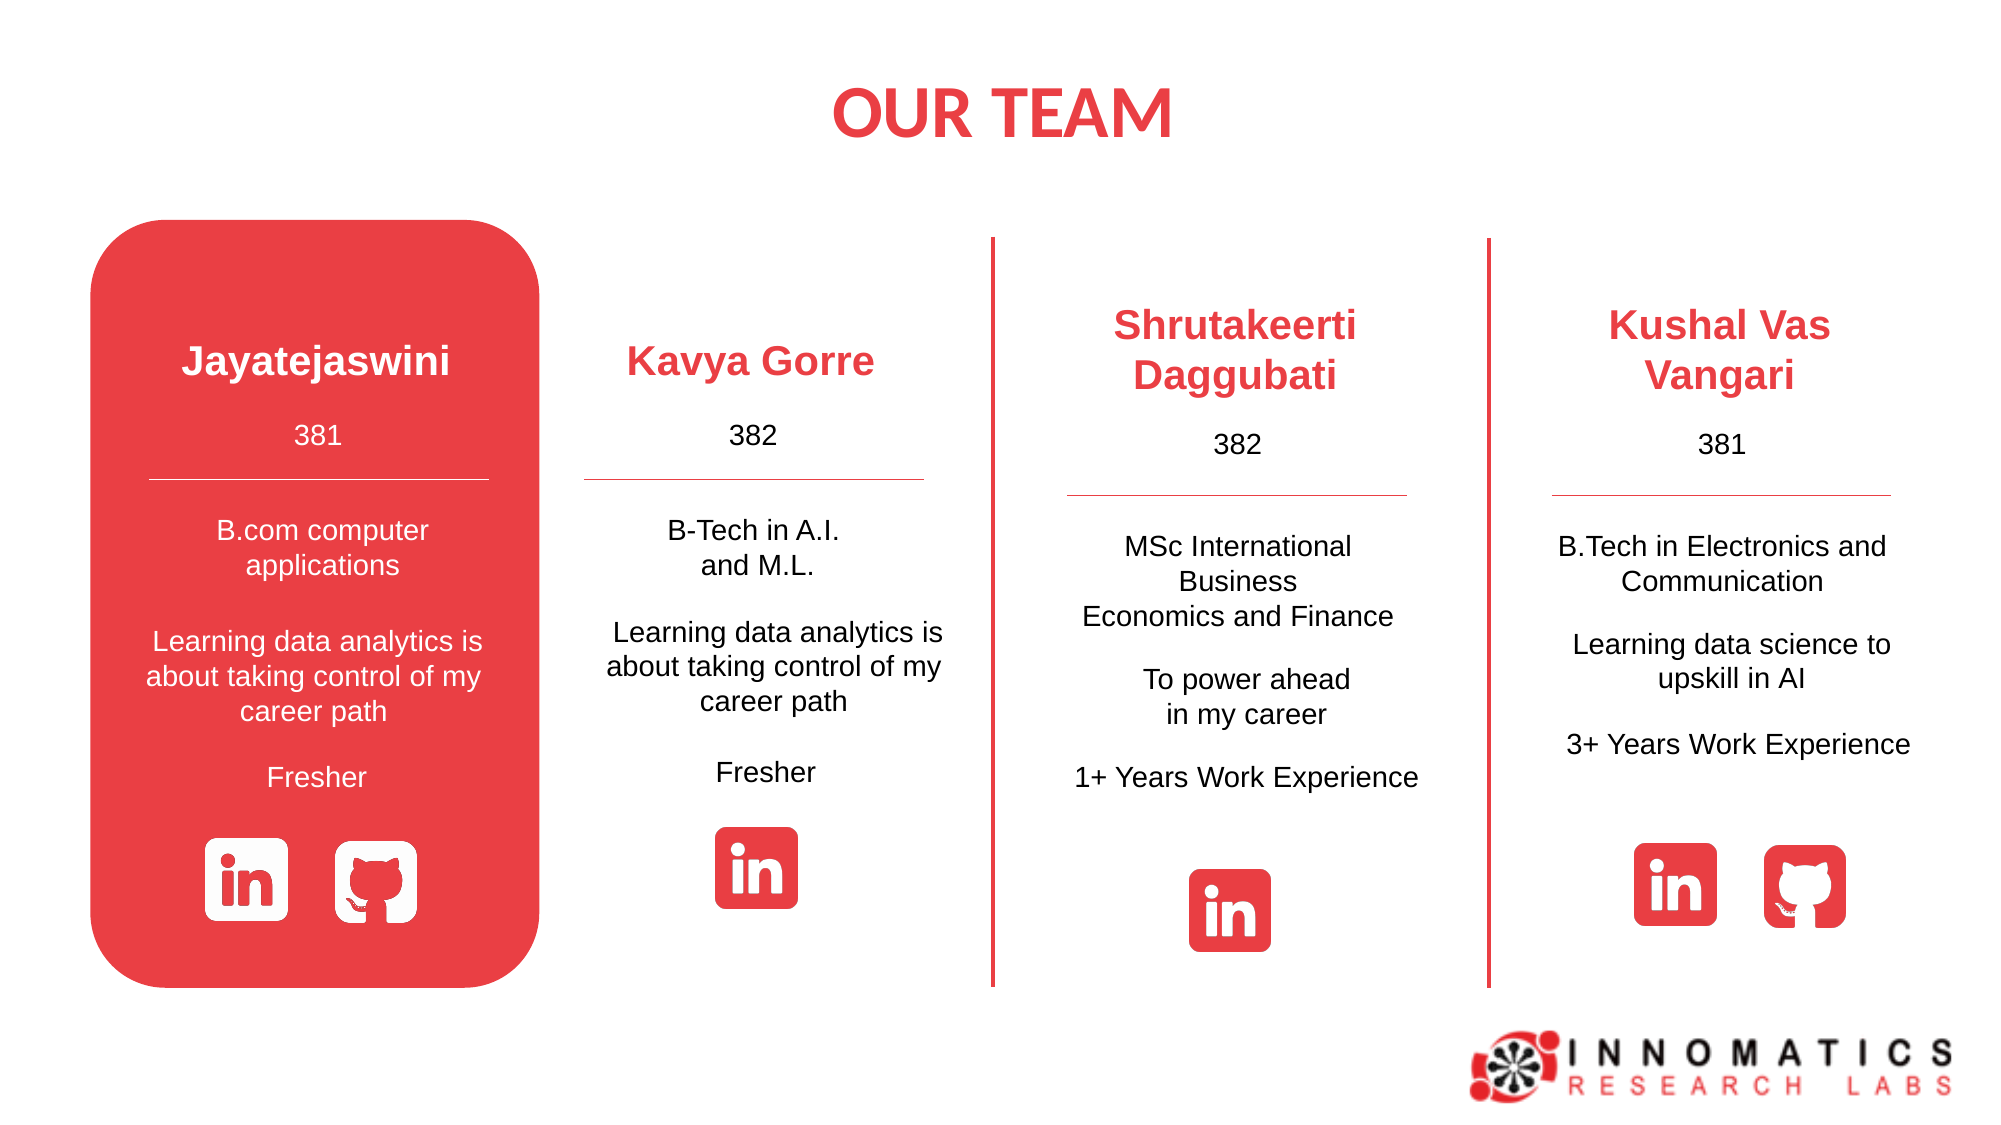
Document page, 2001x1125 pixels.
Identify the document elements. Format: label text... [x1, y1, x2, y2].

text_box 382 [626, 408, 880, 459]
picture [1188, 869, 1271, 952]
text_box B.Tech in Electronics and Communication [1533, 519, 1912, 605]
picture [205, 838, 288, 921]
picture [1764, 845, 1847, 928]
text_box B-Tech in A.I. and M.L. [588, 504, 927, 589]
text_box Fresher [577, 746, 955, 796]
text_box 1+ Years Work Experience [1058, 751, 1436, 801]
picture [715, 827, 798, 910]
text_box Learning data science to upskill in AI [1543, 617, 1921, 703]
text_box Learning data analytics is about taking control of my career path [124, 614, 503, 735]
picture [1634, 843, 1717, 926]
text_box Fresher [128, 751, 506, 802]
text_box Kushal Vas Vangari [1555, 290, 1885, 406]
text_box 3+ Years Work Experience [1550, 718, 1928, 768]
text_box Shrutakeerti Daggubati [1071, 290, 1400, 406]
text_box Jayatejaswini [151, 326, 481, 392]
text_box B.com computer applications [153, 504, 492, 589]
text_box MSc International Business Economics and Finance [1049, 519, 1428, 640]
text_box Kavya Gorre [586, 326, 916, 392]
text_box OUR TEAM [409, 54, 1599, 160]
text_box 381 [191, 408, 445, 459]
picture [335, 840, 418, 923]
picture [1445, 1014, 1975, 1125]
text_box [88, 217, 542, 990]
text_box Learning data analytics is about taking control of my career path [585, 605, 964, 726]
text_box 382 [1111, 418, 1365, 468]
text_box 381 [1595, 418, 1849, 468]
text_box To power ahead in my career [1058, 652, 1436, 738]
